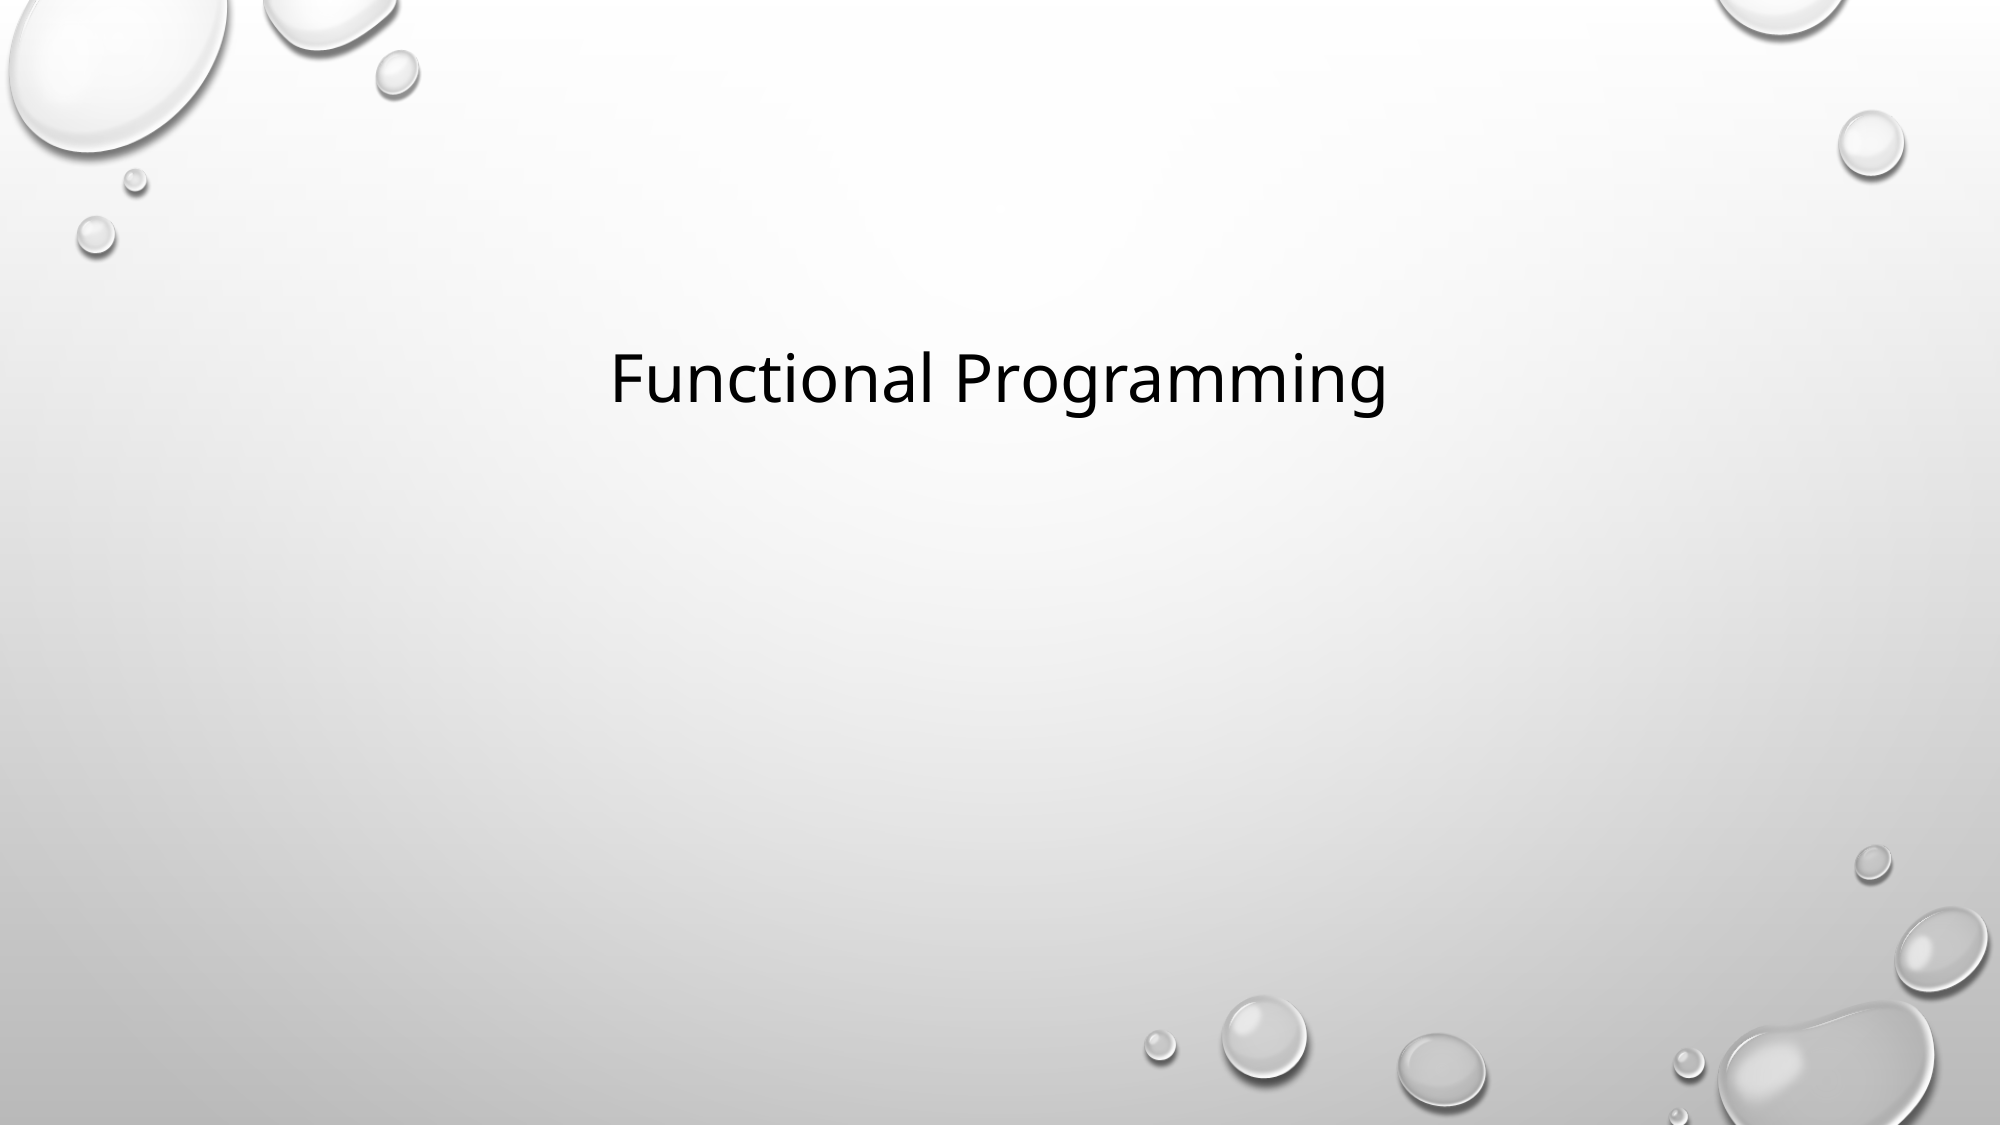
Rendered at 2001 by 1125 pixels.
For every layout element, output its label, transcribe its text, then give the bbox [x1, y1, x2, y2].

title Functional Programming [149, 99, 1851, 663]
picture [0, 0, 2000, 1125]
